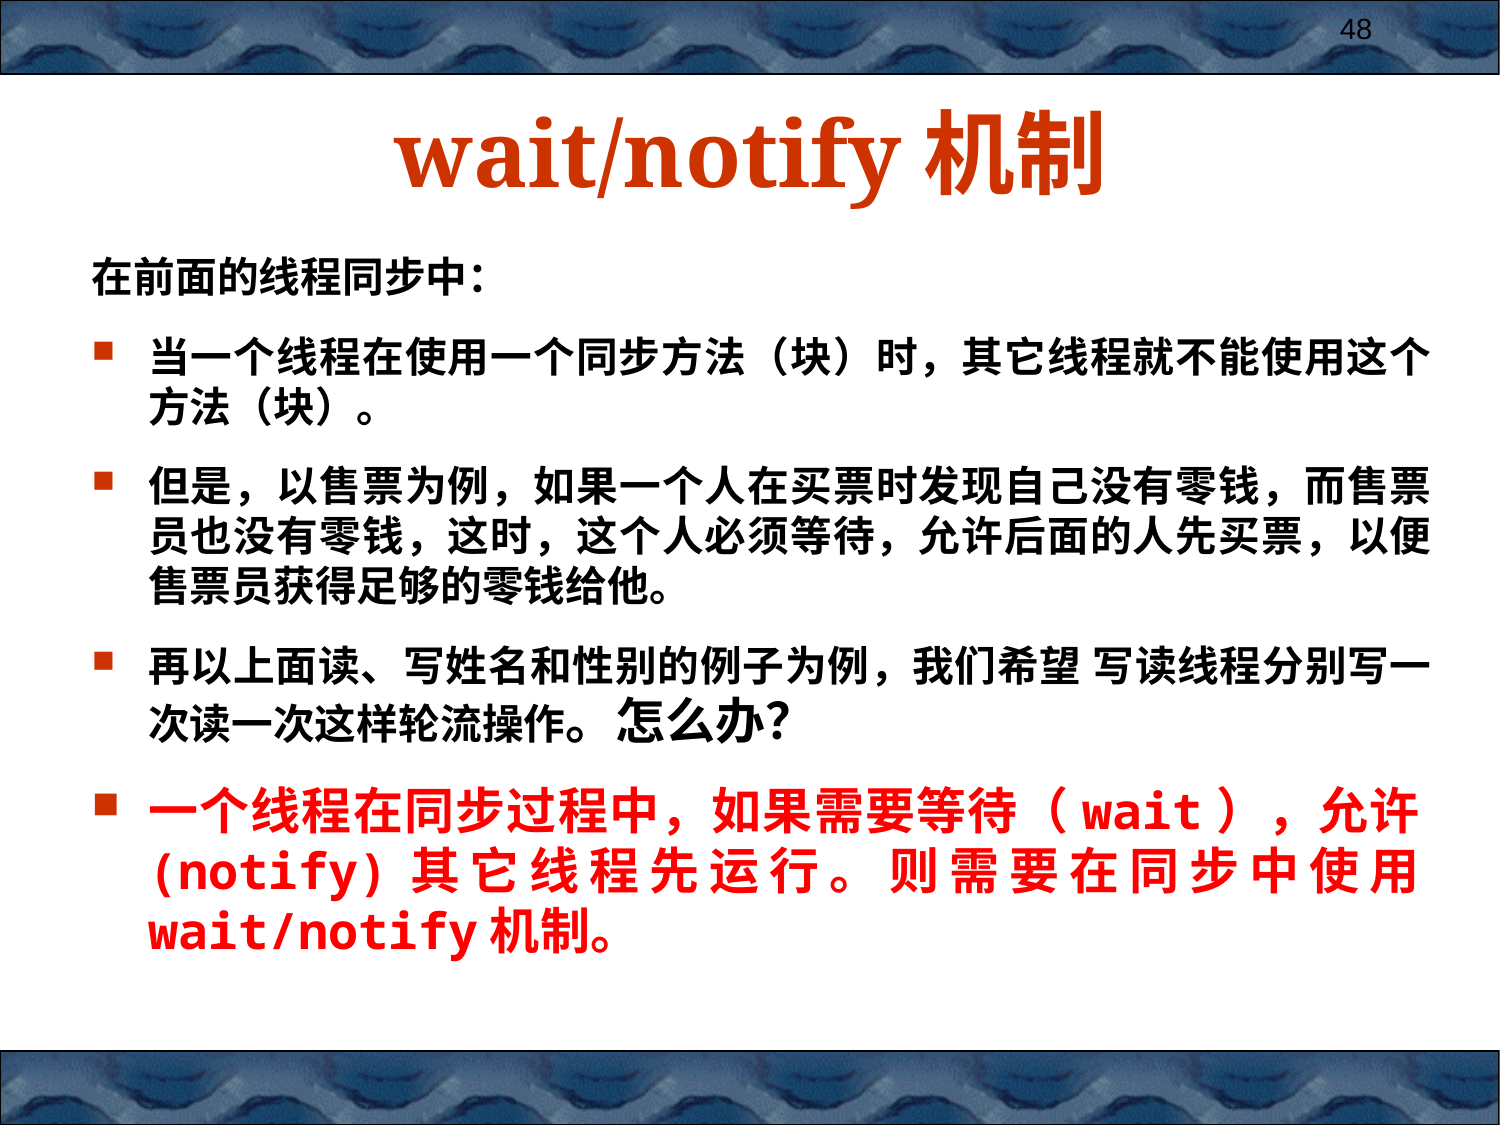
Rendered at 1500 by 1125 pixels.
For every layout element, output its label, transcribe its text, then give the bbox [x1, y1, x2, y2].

picture [1, 1052, 1498, 1124]
slide_number 48 [1325, 3, 1500, 57]
list 在前面的线程同步中： 当一个线程在使用一个同步方法（块）时，其它线程就不能使用这个方法（块）。 但是，以售票为例，如果一个人在买票时发现自己没有零钱，而售票员也没有零钱，这时，这个人必须等待，允许后面的人先买票，以便售票员获得足够的零钱给他。 再以上面读、写姓名和性别的例子为例，我们希望 写读线程分别写一次读一次这样轮流操作。怎么办？ 一个线程在同步过程中，如果需要等待（wait），允许(notify)其它线程先运行。则需要在同步中使用wait/notify机制。 [76, 243, 1447, 969]
picture [1, 1, 1498, 73]
title wait/notify机制 [83, 90, 1418, 232]
